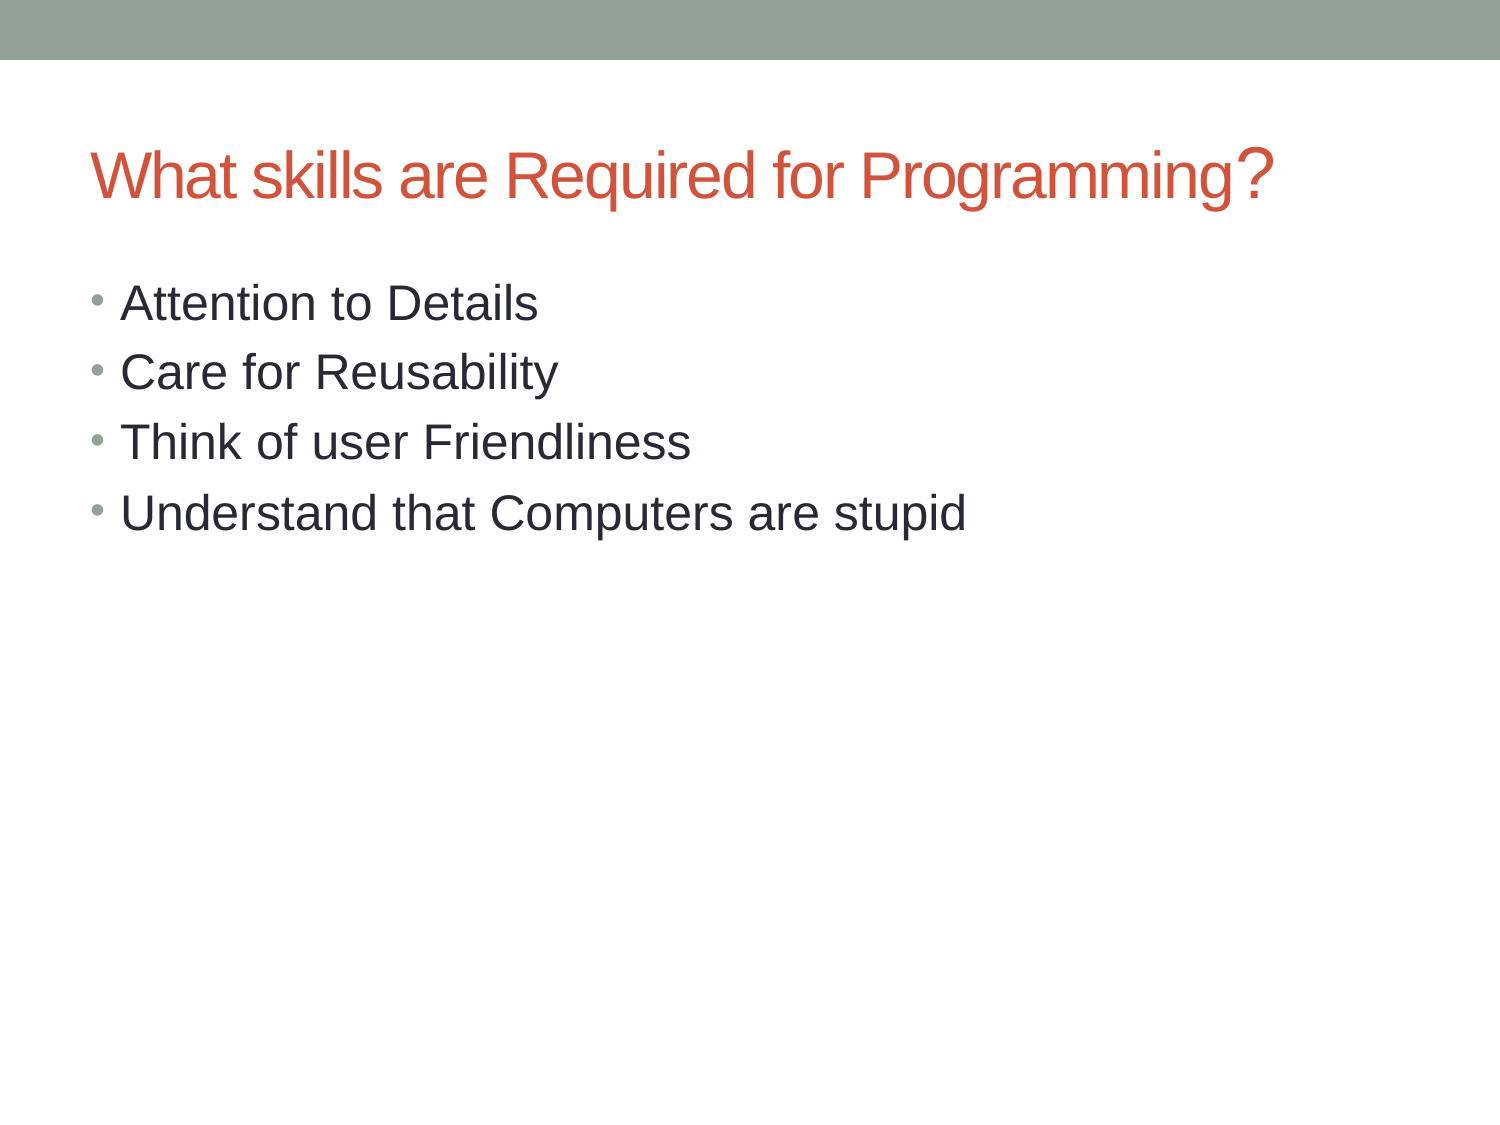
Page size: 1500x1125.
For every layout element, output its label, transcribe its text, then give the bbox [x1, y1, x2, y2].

list Attention to Details Care for Reusability Think of user Friendliness Understand that Computers are stupid [75, 262, 1425, 1063]
title What skills are Required for Programming? [75, 87, 1425, 250]
